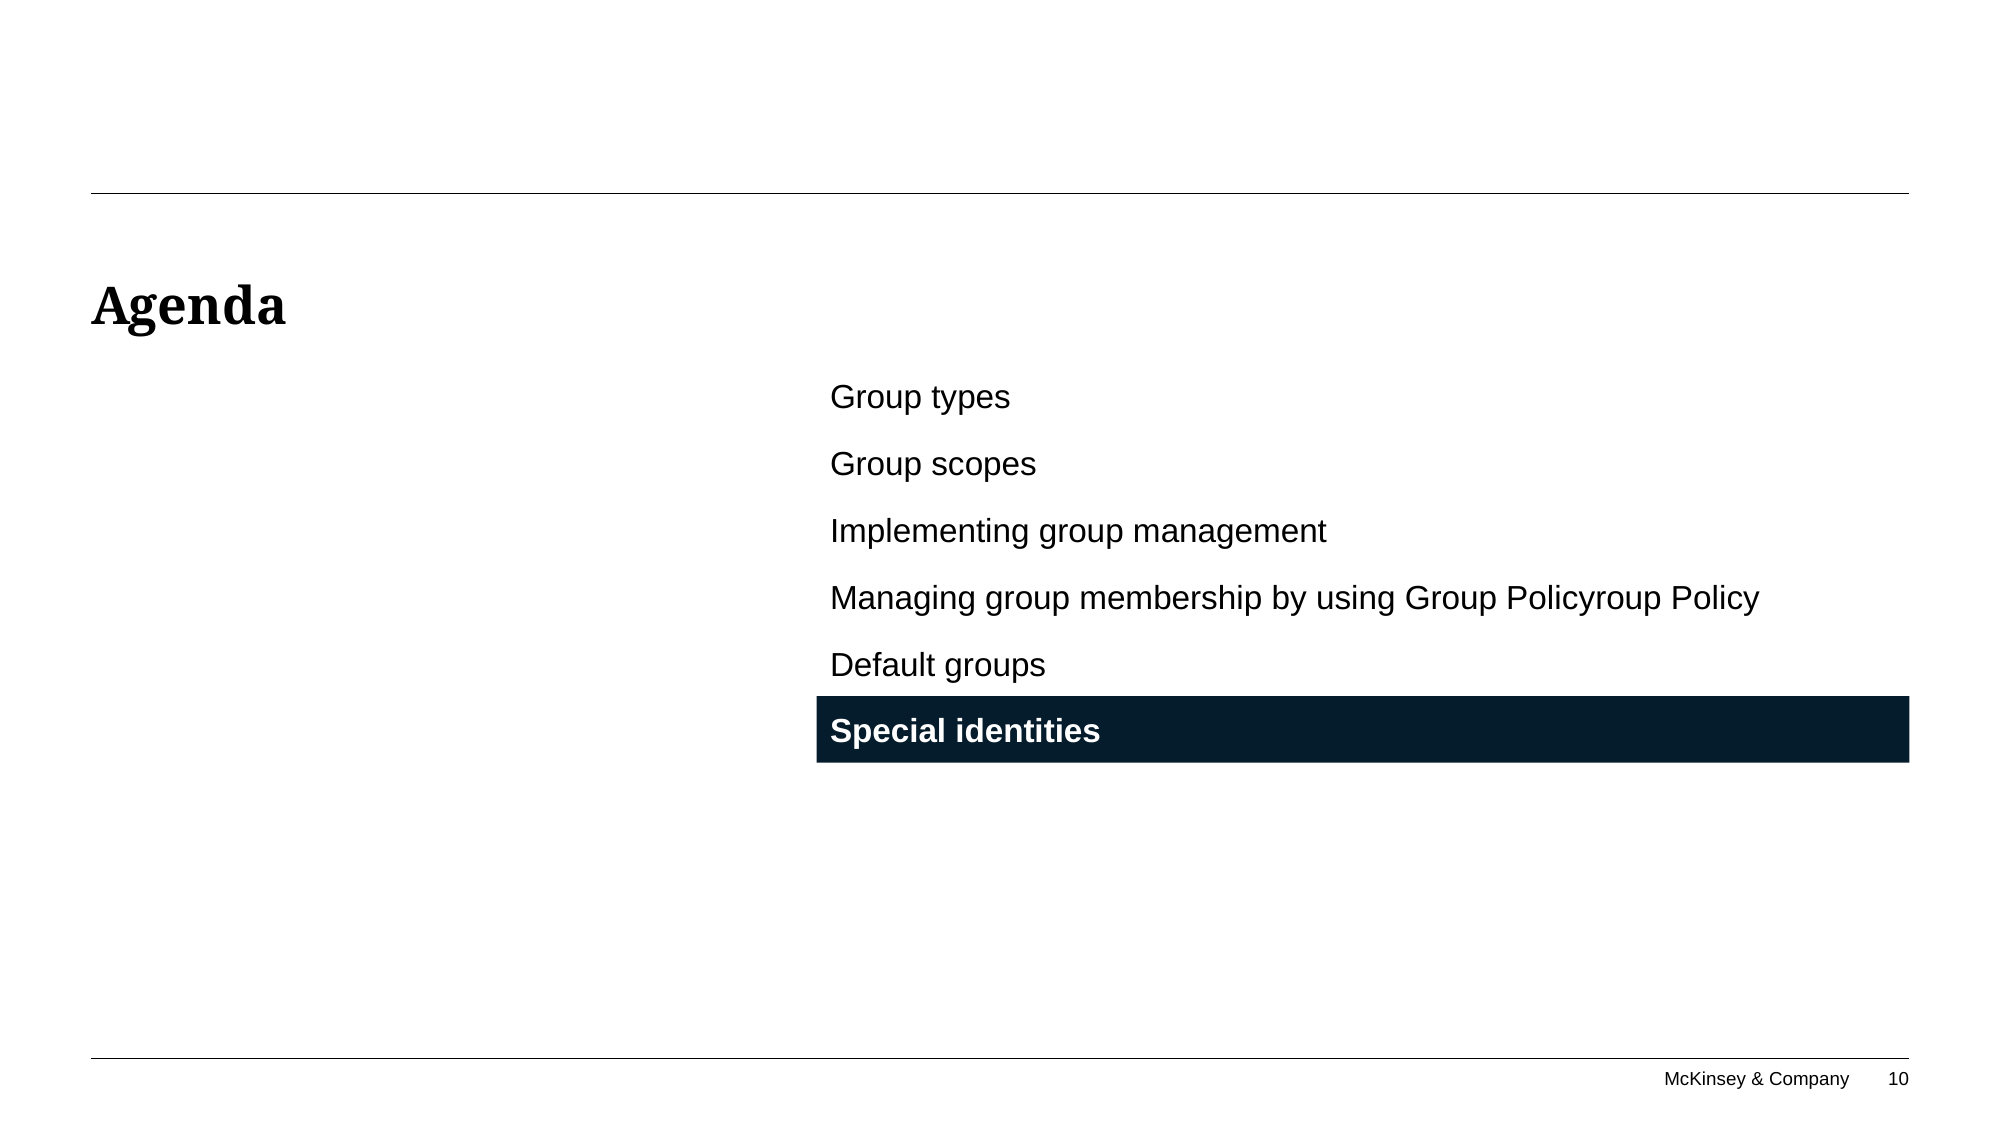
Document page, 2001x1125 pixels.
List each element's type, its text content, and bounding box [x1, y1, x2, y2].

text_box Default groups [816, 629, 1910, 696]
title Agenda [91, 279, 717, 468]
text_box Group scopes [816, 428, 1910, 495]
text_box Managing group membership by using Group Policyroup Policy [816, 562, 1910, 629]
text_box Implementing group management [816, 495, 1910, 562]
text_box Special identities [816, 696, 1910, 763]
text_box Group types [816, 362, 1910, 428]
